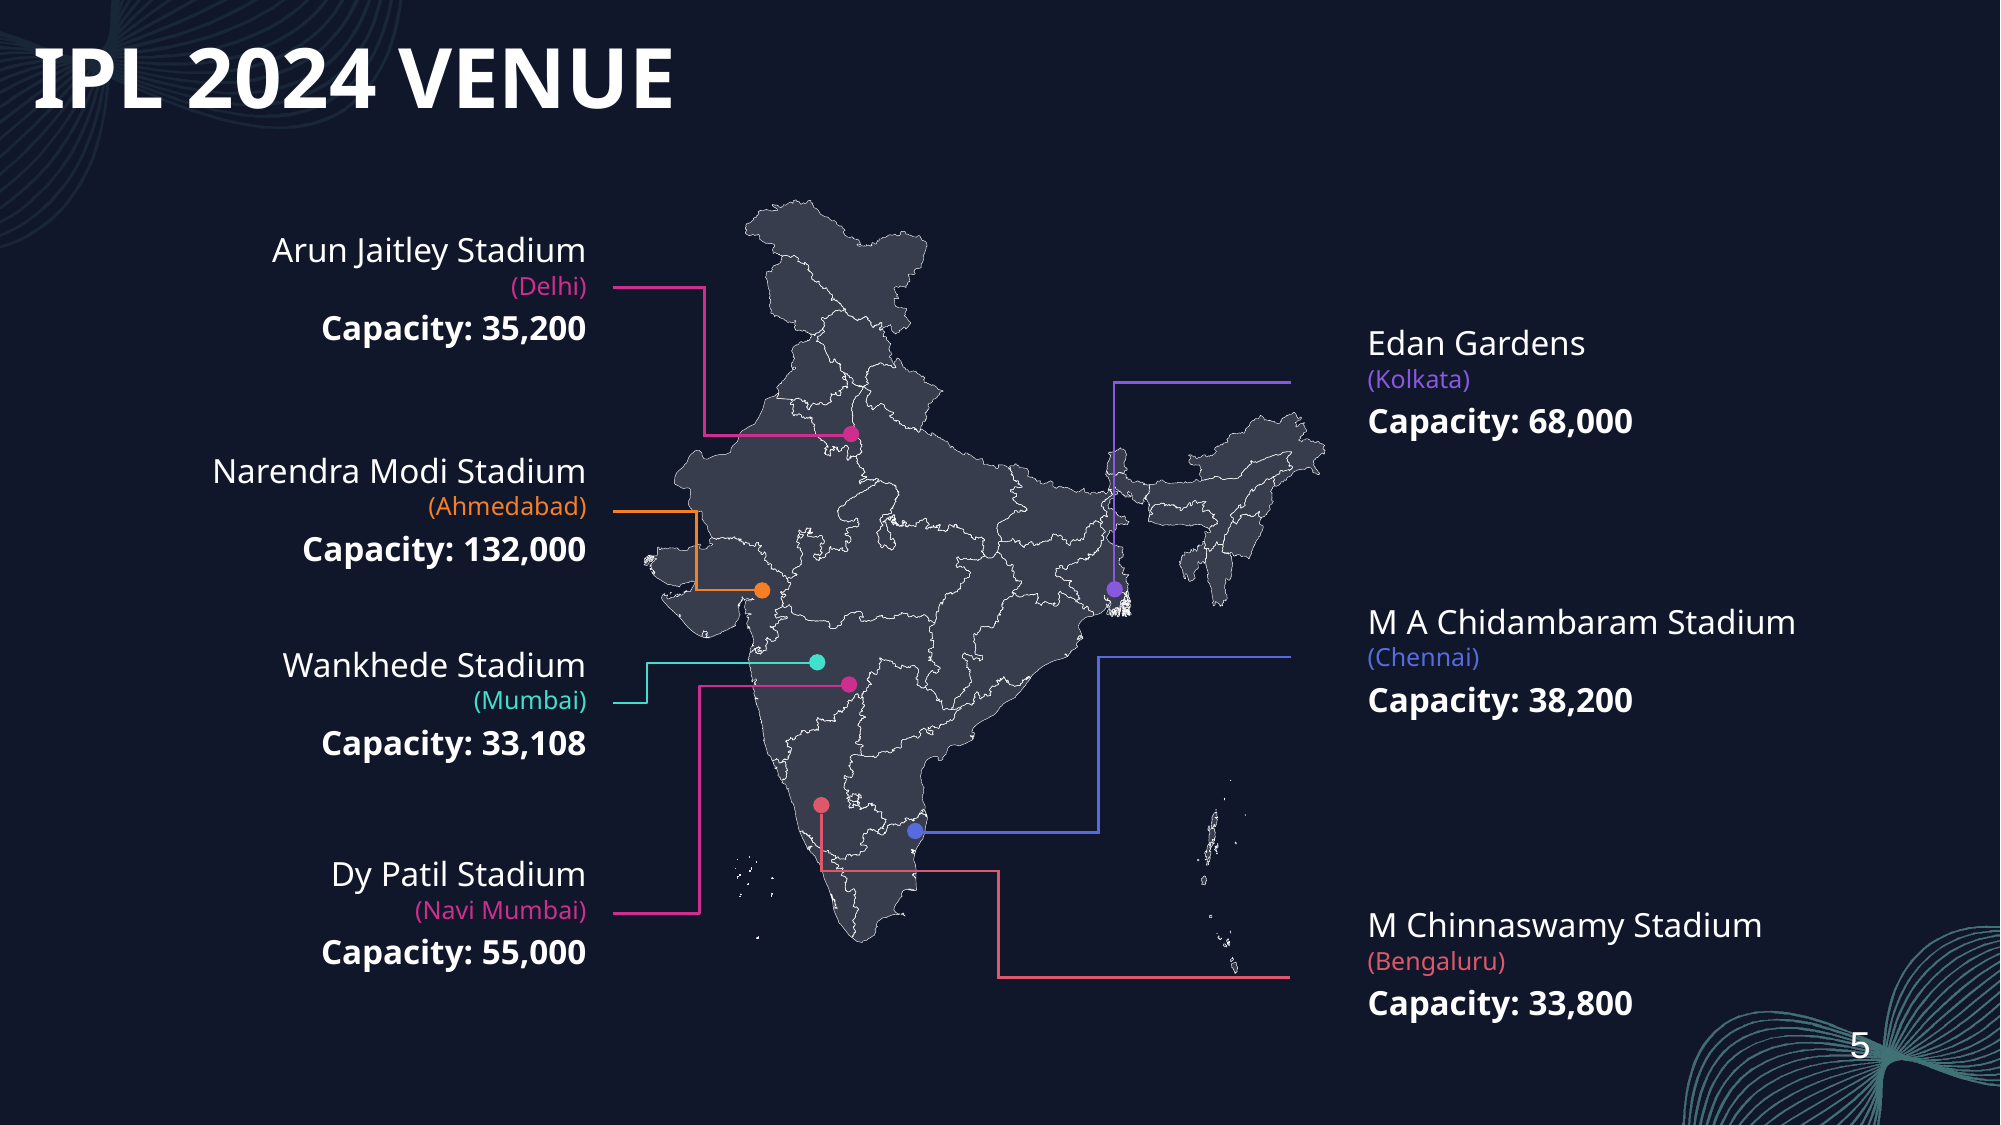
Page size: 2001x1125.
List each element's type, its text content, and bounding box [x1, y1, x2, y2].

text_box 5 [1834, 1013, 1914, 1073]
text_box M Chinnaswamy Stadium [1352, 897, 1798, 952]
text_box Arun Jaitley Stadium [227, 222, 602, 277]
text_box Capacity: 132,000 [266, 528, 602, 575]
text_box (Ahmedabad) [254, 483, 602, 528]
text_box (Mumbai) [254, 677, 602, 722]
text_box (Delhi) [254, 262, 602, 308]
text_box M A Chidambaram Stadium [1352, 593, 1849, 649]
text_box (Kolkata) [1352, 355, 1700, 401]
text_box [613, 654, 826, 704]
title IPL 2024 VENUE [18, 30, 1969, 121]
text_box Dy Patil Stadium [296, 846, 602, 886]
text_box Wankhede Stadium [254, 636, 602, 677]
text_box Capacity: 38,200 [1352, 680, 1689, 727]
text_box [644, 199, 1326, 974]
text_box (Bengaluru) [1352, 937, 1700, 983]
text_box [1106, 382, 1292, 598]
text_box Capacity: 33,800 [1352, 983, 1689, 1030]
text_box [813, 796, 1291, 978]
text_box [612, 676, 858, 914]
text_box (Navi Mumbai) [254, 886, 602, 932]
text_box Capacity: 68,000 [1352, 401, 1689, 448]
text_box Capacity: 55,000 [266, 932, 602, 979]
text_box (Chennai) [1352, 634, 1700, 680]
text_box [613, 511, 771, 599]
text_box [907, 656, 1292, 840]
text_box Narendra Modi Stadium [168, 442, 602, 498]
text_box Capacity: 33,108 [266, 722, 602, 769]
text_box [613, 287, 860, 443]
text_box Edan Gardens [1352, 314, 1618, 355]
text_box Capacity: 35,200 [266, 308, 602, 355]
